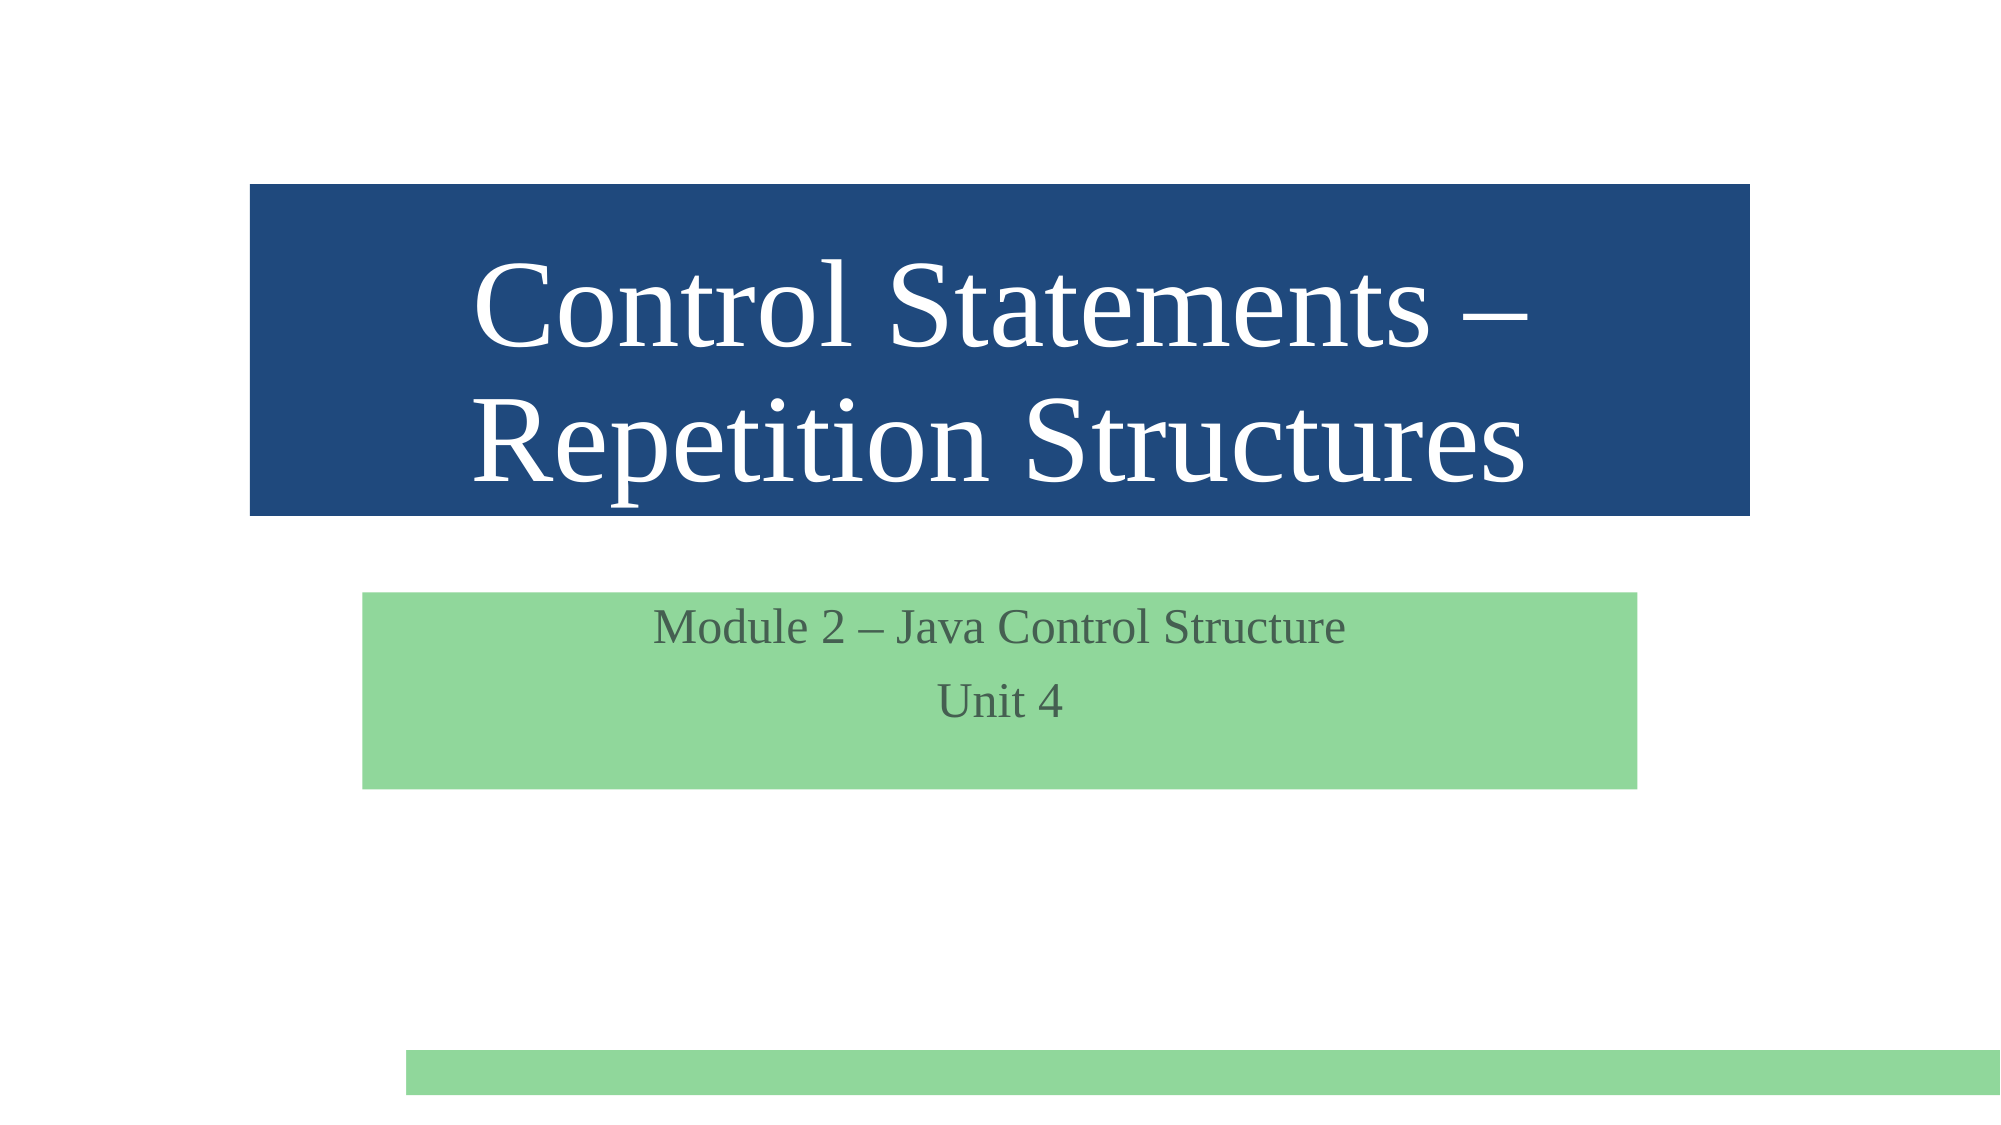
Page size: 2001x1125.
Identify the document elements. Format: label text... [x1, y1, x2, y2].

subtitle Module 2 – Java Control Structure Unit 4 [362, 592, 1638, 790]
title Control Statements – Repetition Structures [249, 184, 1750, 516]
